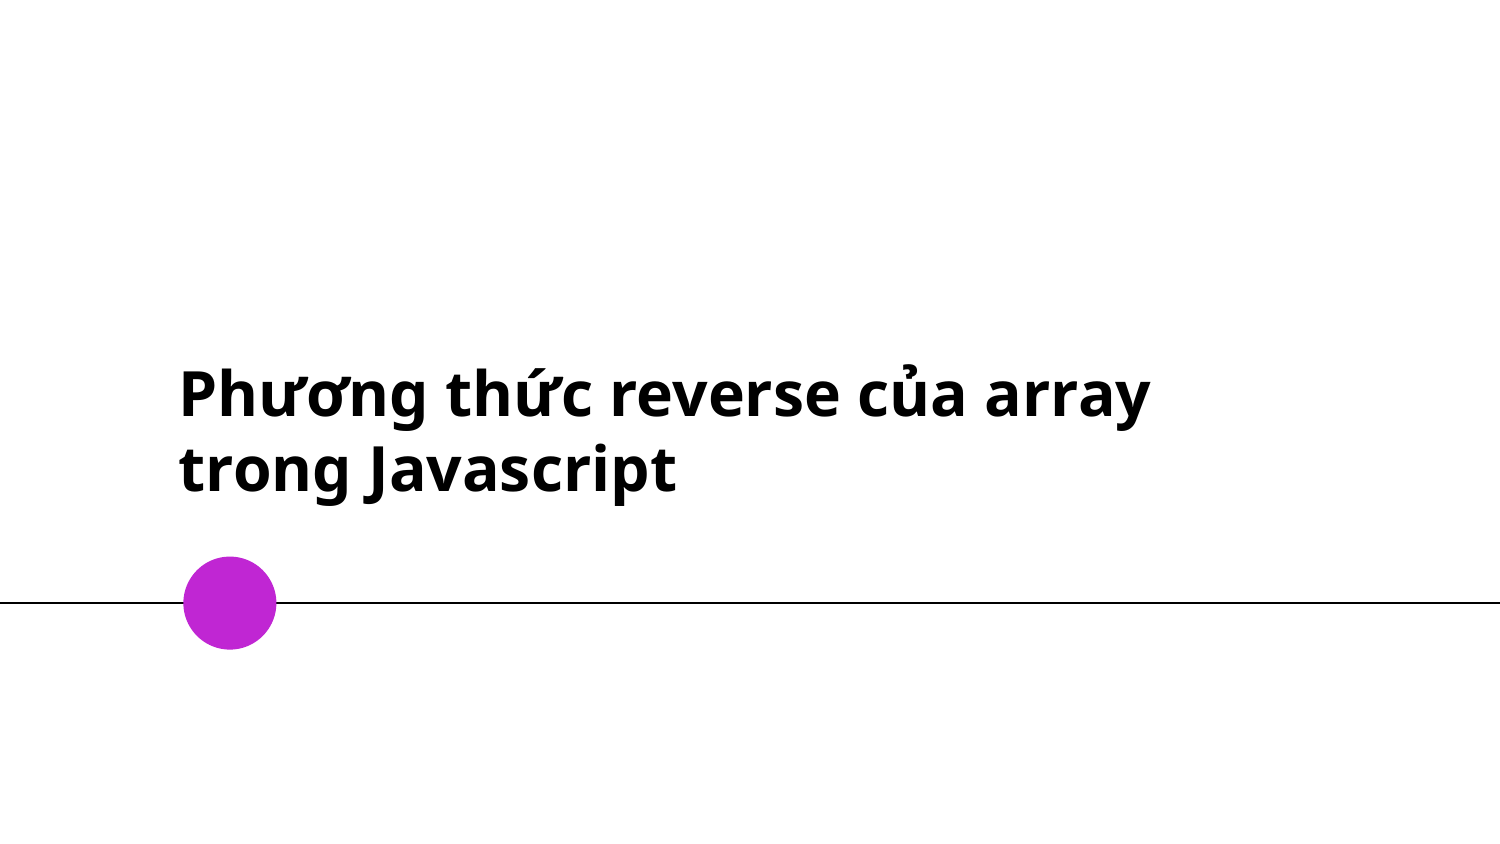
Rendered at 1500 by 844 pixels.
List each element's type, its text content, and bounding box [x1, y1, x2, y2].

title Phương thức reverse của array trong Javascript [163, 328, 1329, 519]
